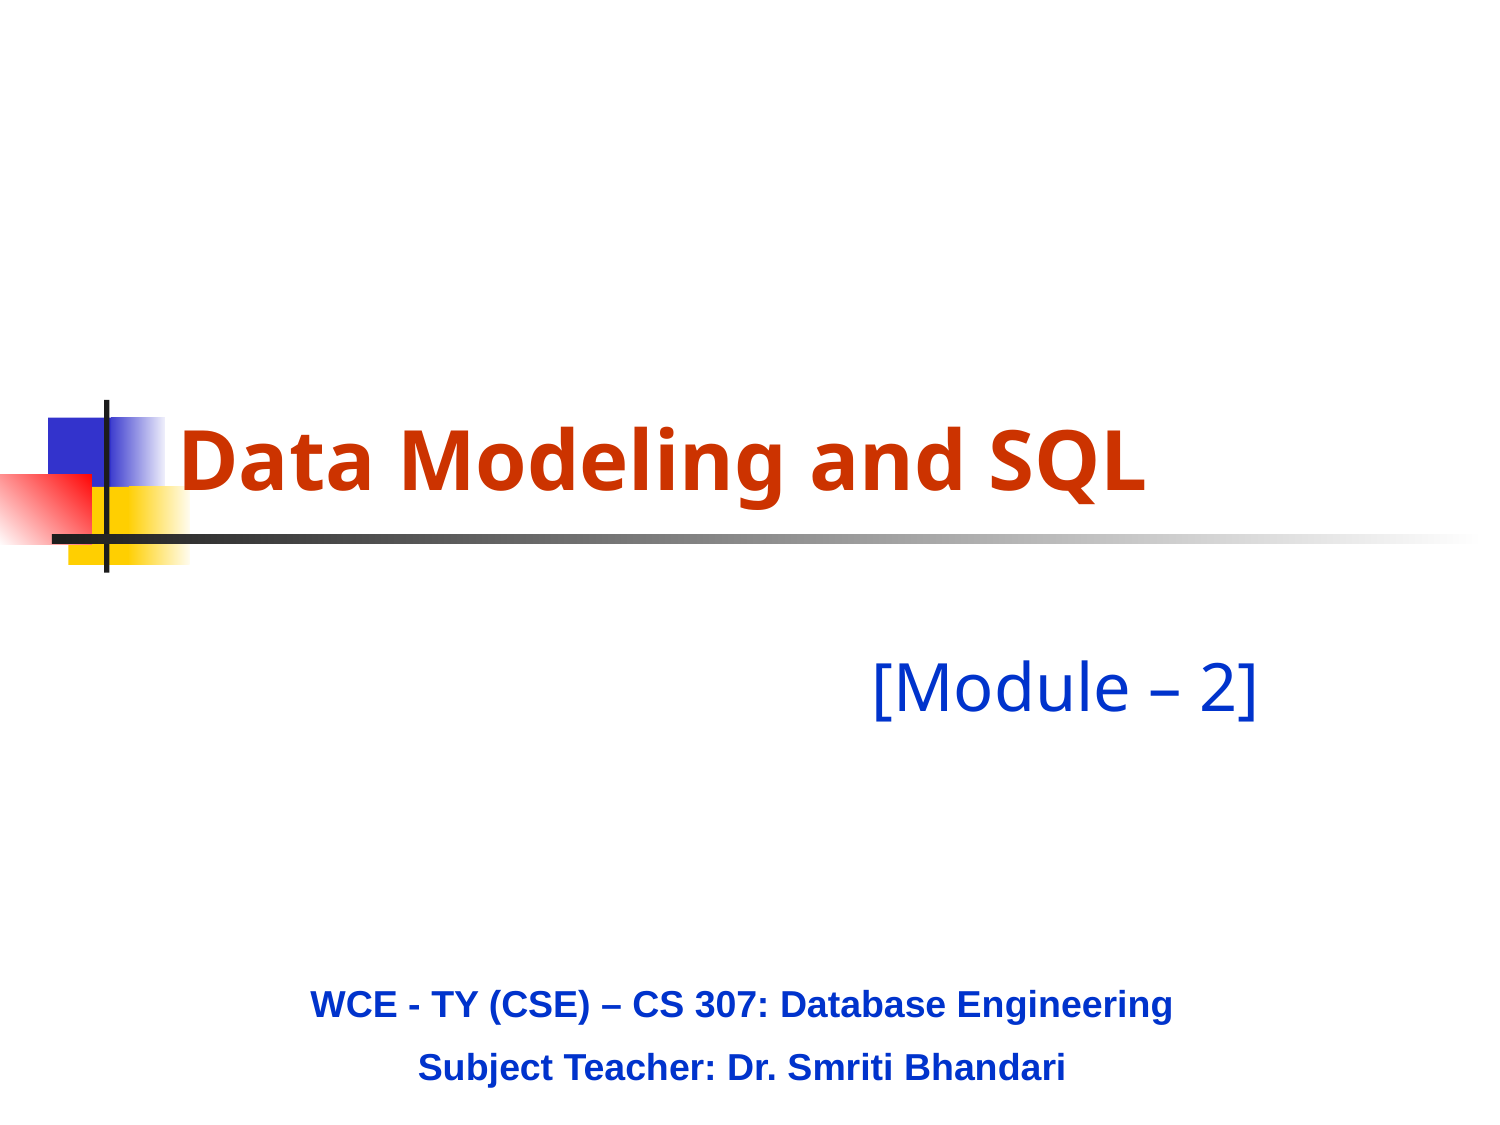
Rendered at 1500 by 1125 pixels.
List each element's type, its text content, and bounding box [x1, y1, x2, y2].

subtitle [Module – 2] [224, 637, 1276, 926]
text_box WCE - TY (CSE) – CS 307: Database Engineering Subject Teacher: Dr. Smriti Bhandari [47, 968, 1438, 1096]
title Data Modeling and SQL [162, 274, 1438, 516]
